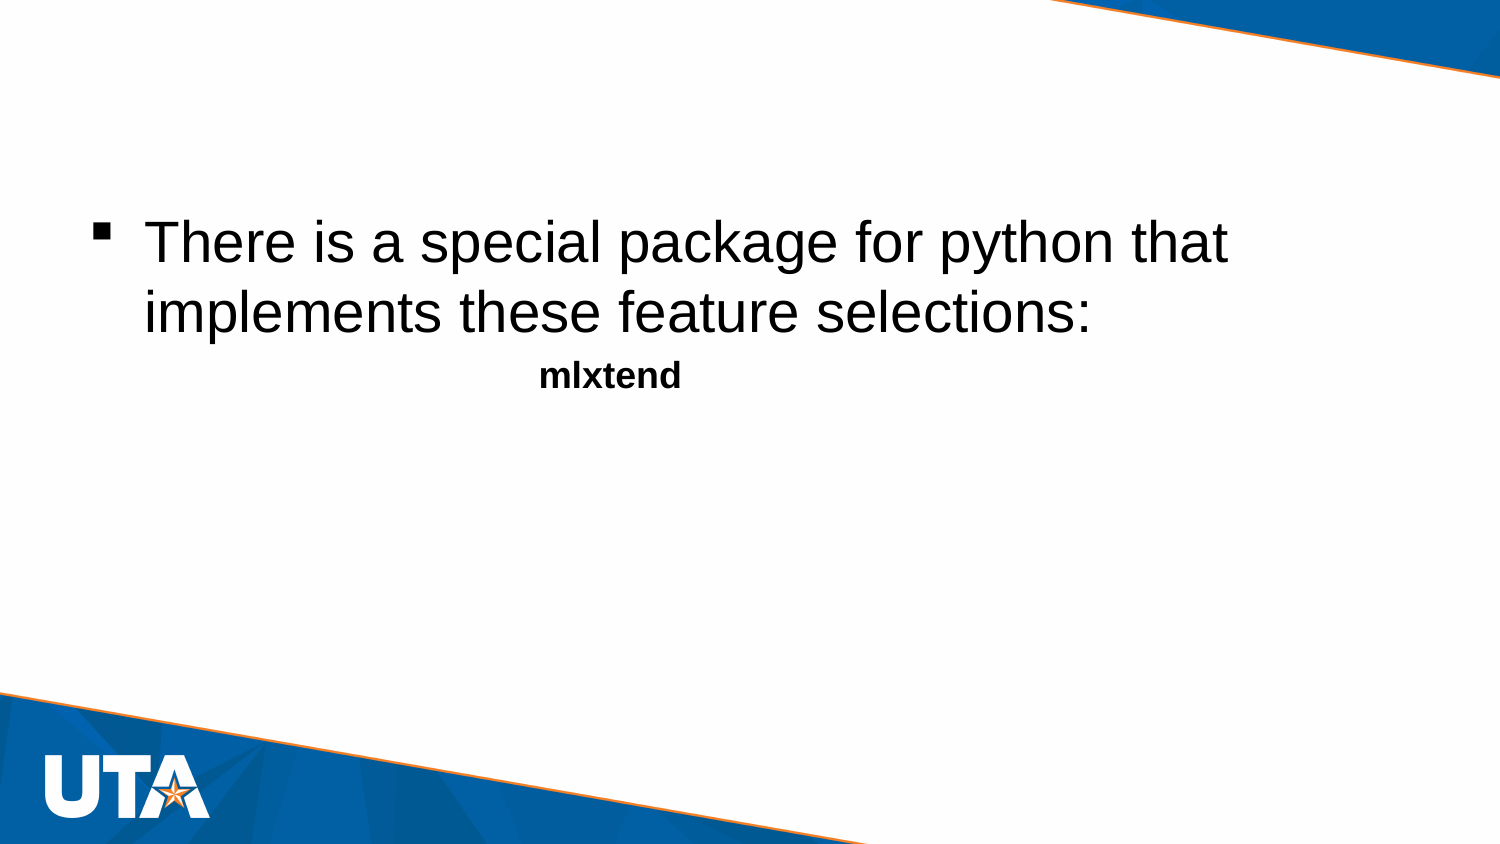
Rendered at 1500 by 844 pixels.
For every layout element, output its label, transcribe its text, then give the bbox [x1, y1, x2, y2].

picture [0, 0, 1500, 844]
list There is a special package for python that implements these feature selections: mlxtend [73, 196, 1427, 773]
